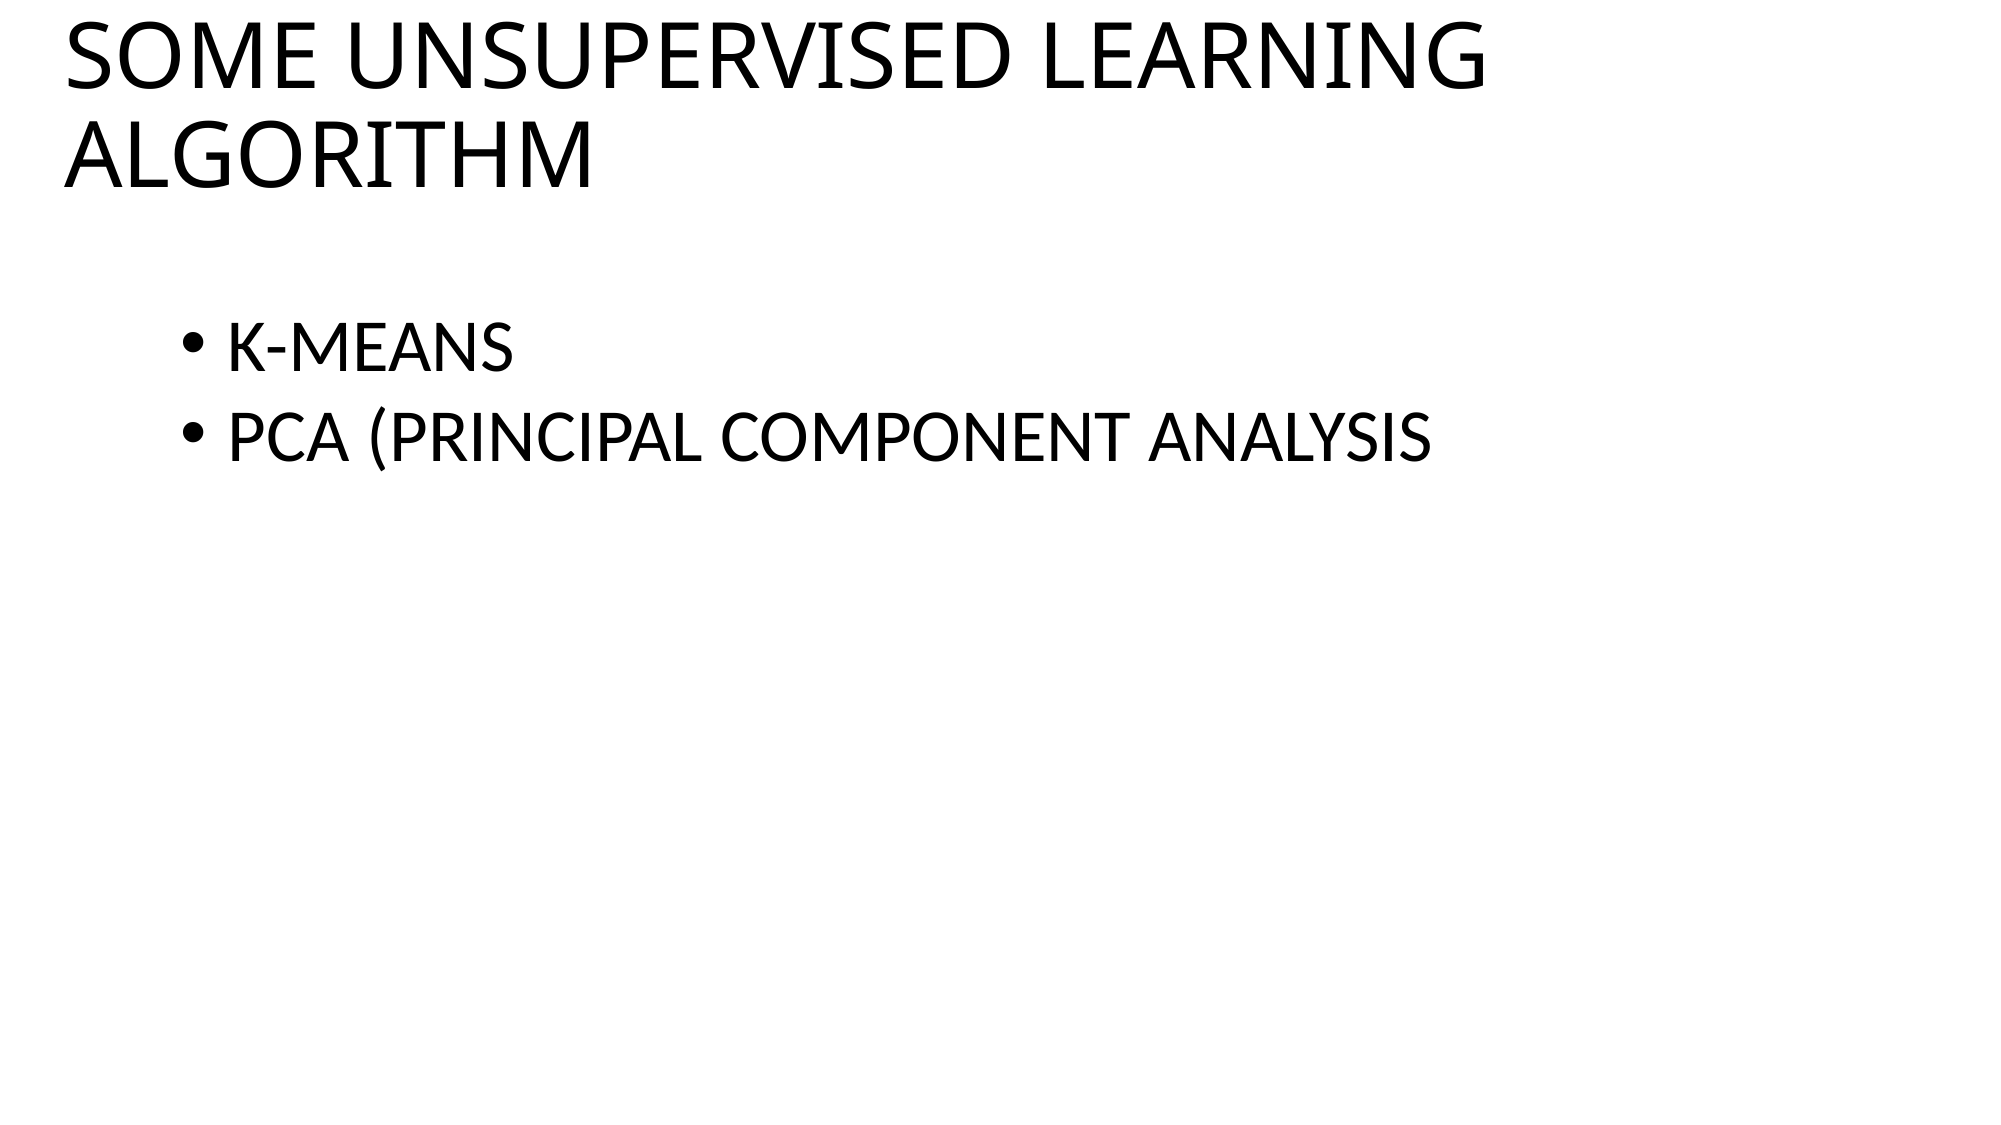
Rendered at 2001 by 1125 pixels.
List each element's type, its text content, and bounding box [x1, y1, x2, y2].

text_box K-MEANS PCA (PRINCIPAL COMPONENT ANALYSIS [166, 289, 1516, 484]
title SOME UNSUPERVISED LEARNING ALGORITHM [49, 0, 1775, 218]
